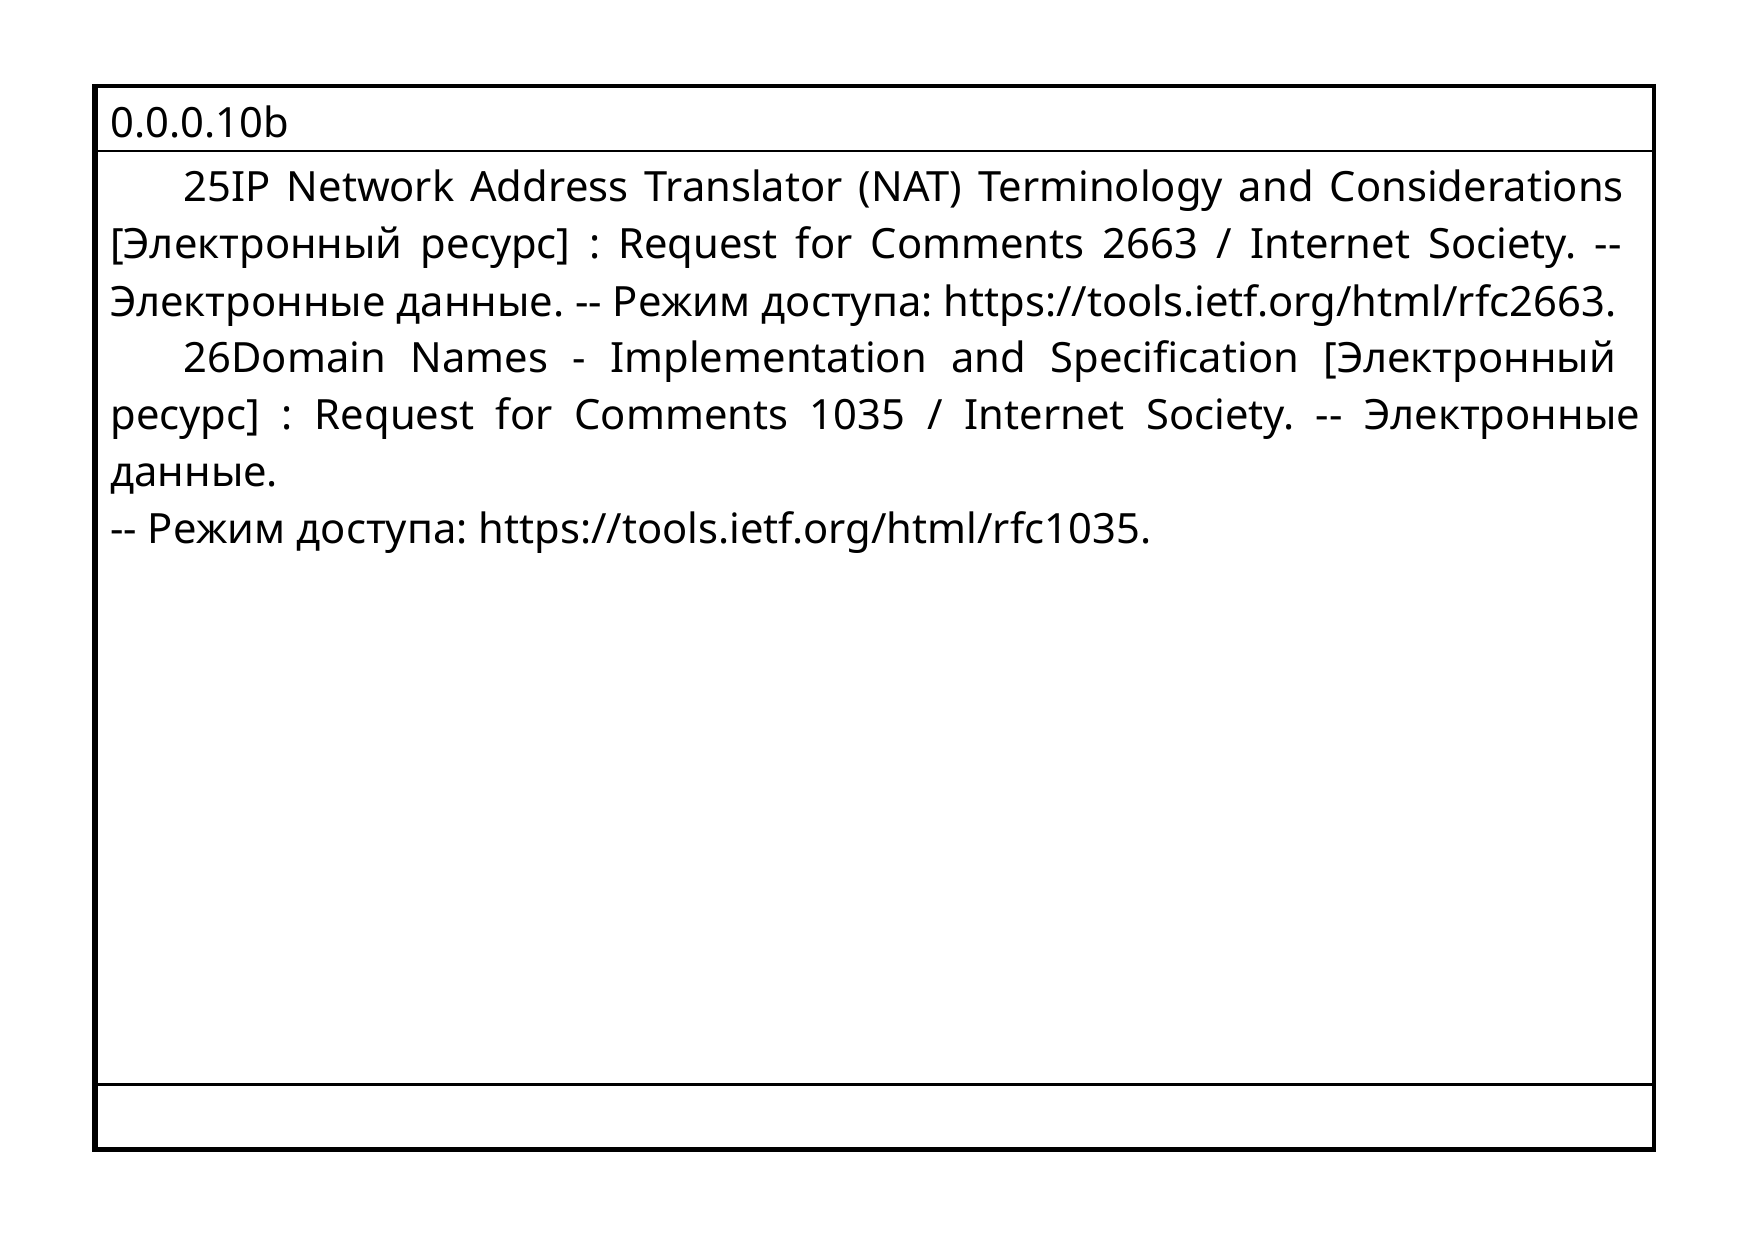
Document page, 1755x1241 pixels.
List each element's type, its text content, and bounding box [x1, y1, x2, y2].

table_cell IP Network Address Translator (NAT) Terminology and Considerations [Электронный ресурс] : Request for Comments 2663 / Internet Society. -- Электронные данные. -- Режим доступа: https://tools.ietf.org/html/rfc2663. Domain Names - Implementation and Specification [Электронный ресурс] : Request for Comments 1035 / Internet Society. -- Электронные данные. -- Режим доступа: https://tools.ietf.org/html/rfc1035. [98, 152, 1652, 1083]
table_cell [98, 1086, 1652, 1147]
table_header 0.0.0.10b [98, 88, 1652, 150]
